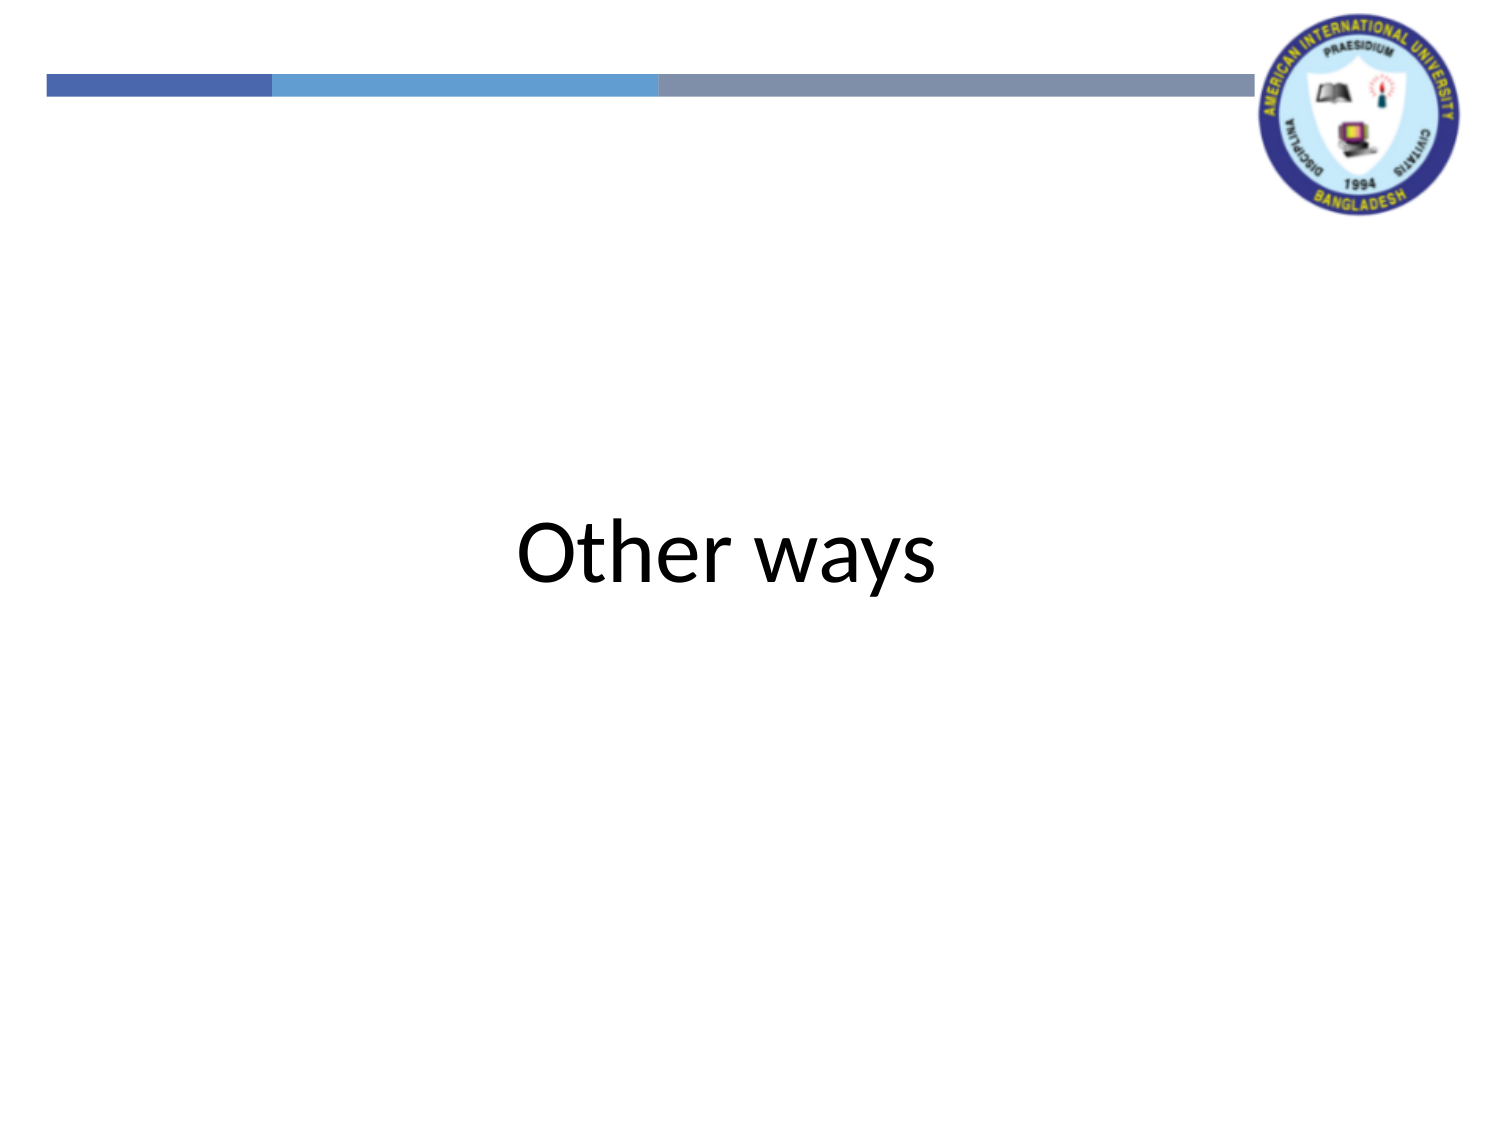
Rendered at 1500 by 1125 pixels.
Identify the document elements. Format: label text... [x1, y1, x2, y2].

text_box Other ways [501, 483, 953, 609]
picture [1254, 9, 1465, 221]
